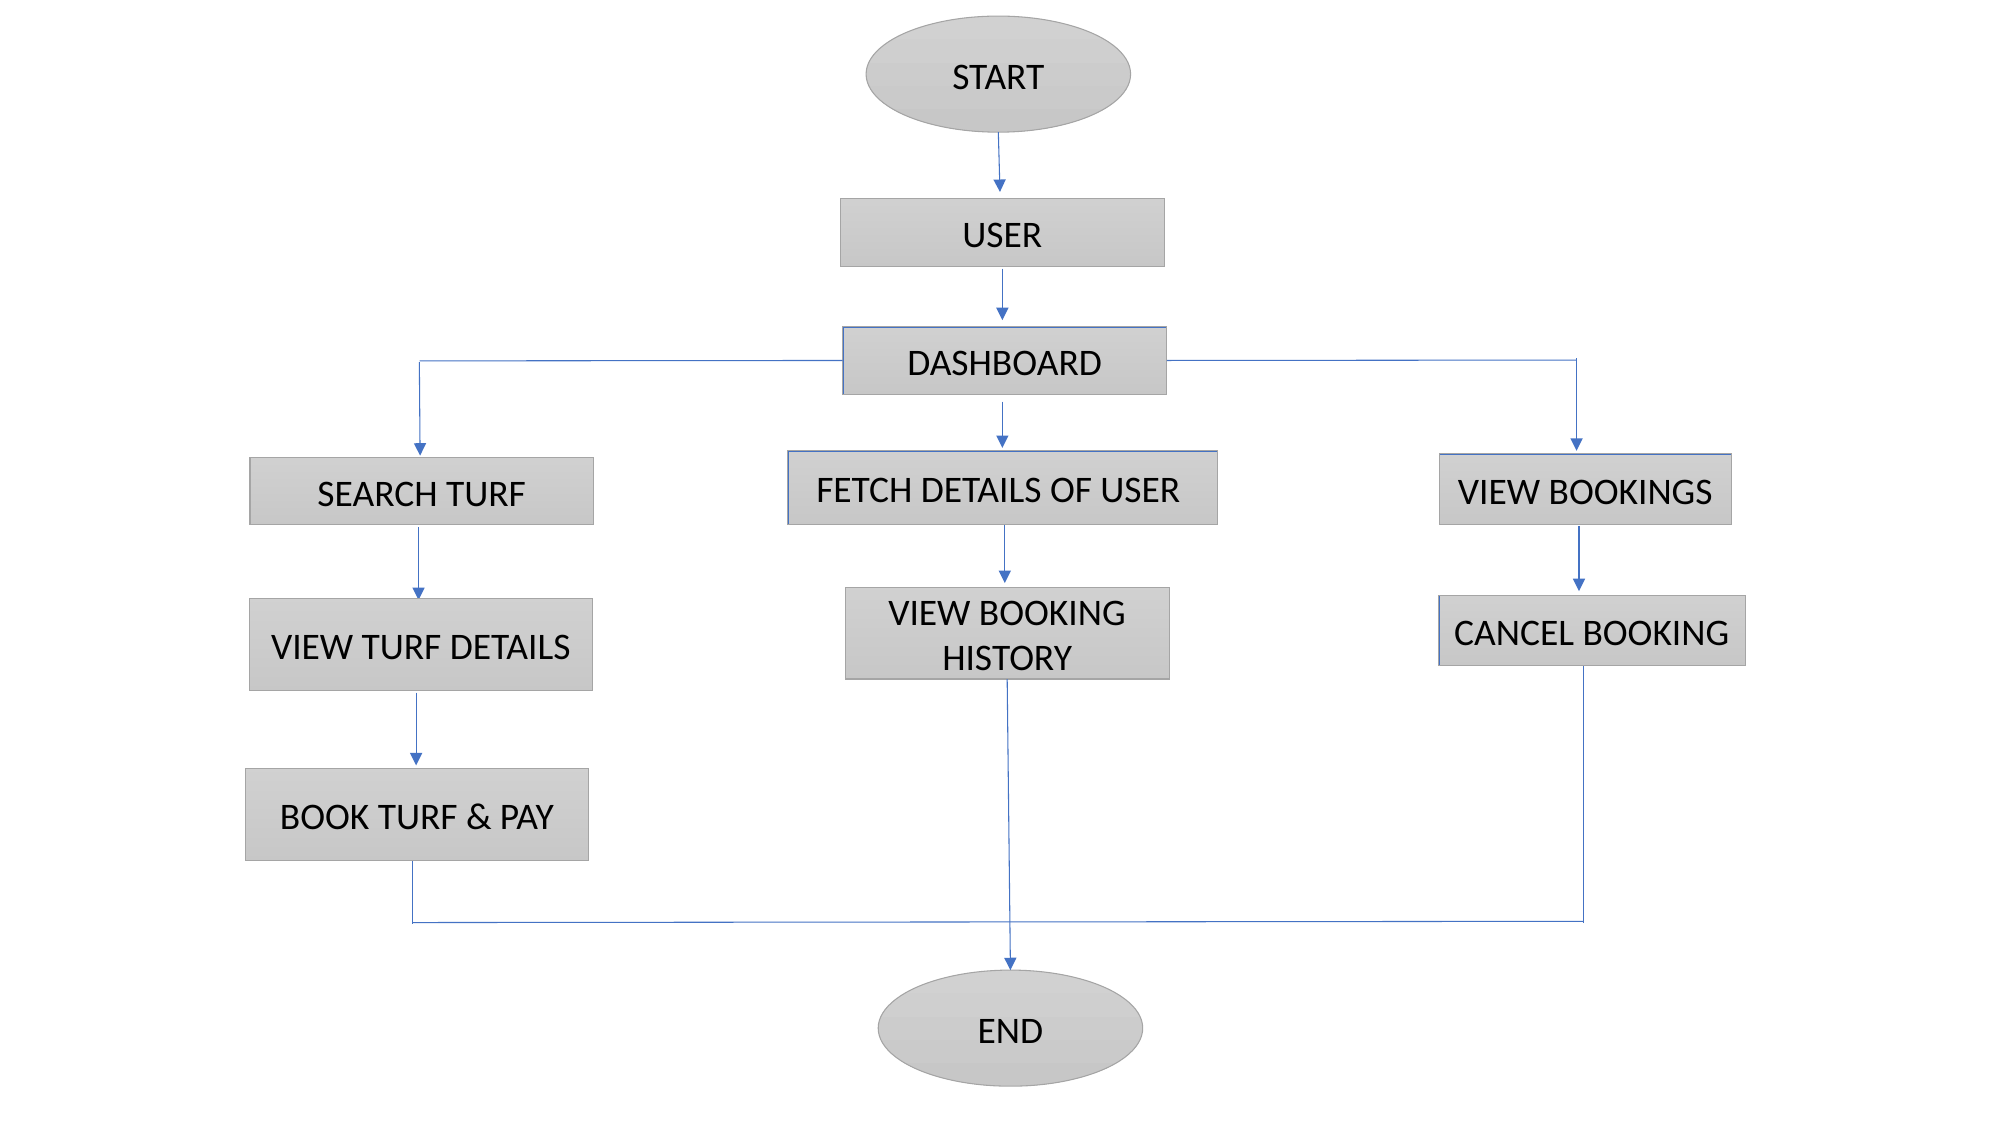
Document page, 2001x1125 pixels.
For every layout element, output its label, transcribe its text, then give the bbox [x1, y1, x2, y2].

text_box VIEW BOOKINGS [1439, 453, 1732, 525]
text_box CANCEL BOOKING [1438, 595, 1746, 666]
text_box BOOK TURF & PAY [245, 768, 589, 861]
text_box START [865, 15, 1132, 133]
text_box SEARCH TURF [249, 457, 594, 525]
text_box USER [840, 198, 1165, 267]
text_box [1007, 678, 1011, 971]
text_box DASHBOARD [842, 326, 1167, 395]
text_box VIEW TURF DETAILS [249, 598, 593, 691]
text_box FETCH DETAILS OF USER [787, 450, 1218, 525]
text_box END [877, 969, 1144, 1087]
text_box VIEW BOOKING HISTORY [845, 587, 1170, 680]
